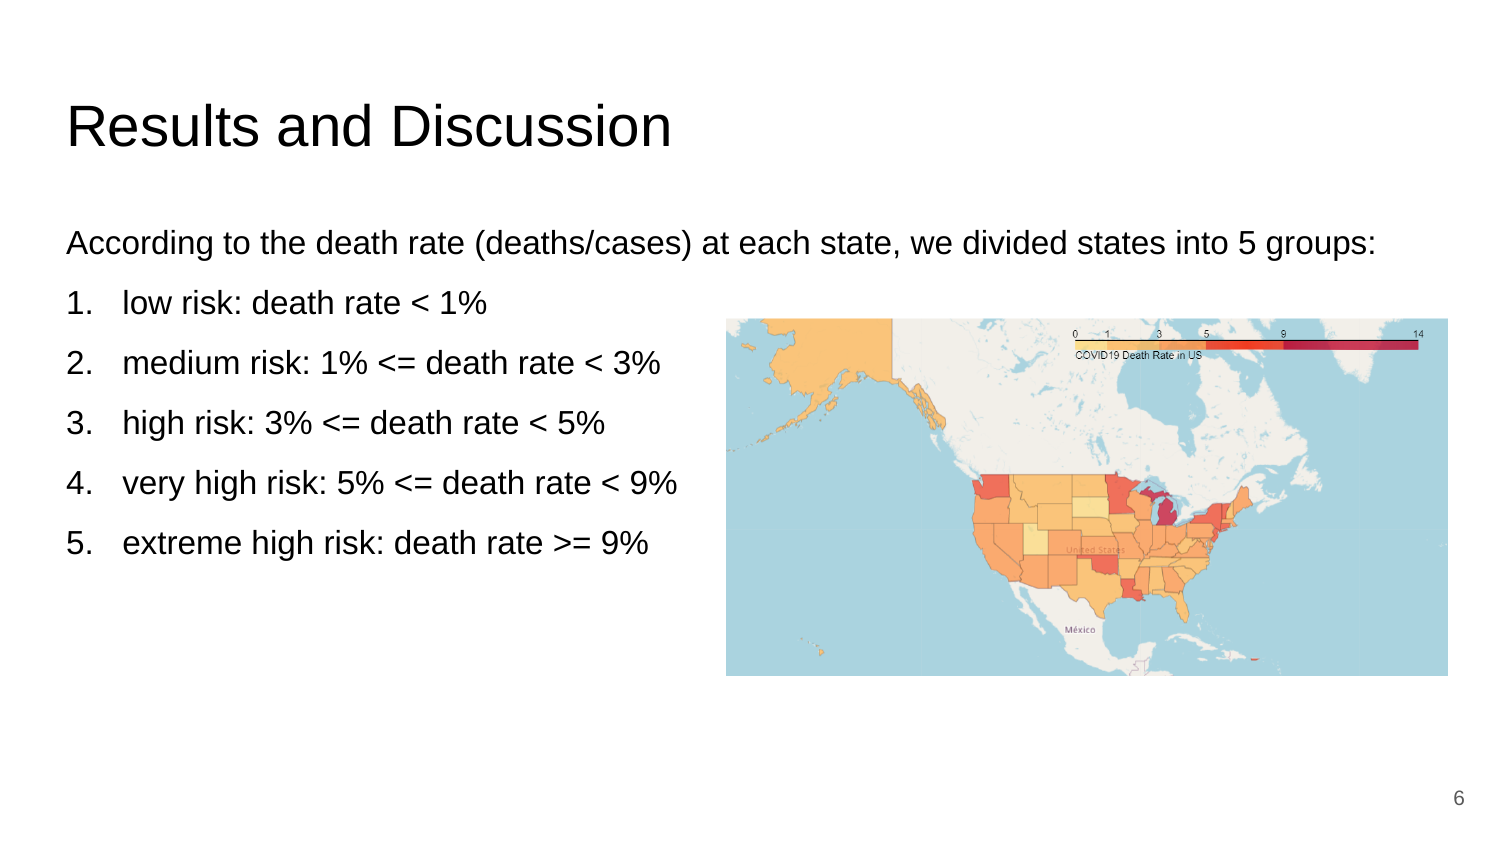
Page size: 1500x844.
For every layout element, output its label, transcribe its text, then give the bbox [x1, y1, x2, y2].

slide_number 6 [1389, 764, 1480, 830]
picture [726, 315, 1450, 676]
title Results and Discussion [51, 72, 1449, 167]
text_box According to the death rate (deaths/cases) at each state, we divided states into 5 groups: low risk: death rate < 1% medium risk: 1% <= death rate < 3% high risk: 3% <= death rate < 5% very high risk: 5% <= death rate < 9% extreme high risk: death rate >= 9% [51, 186, 1418, 592]
